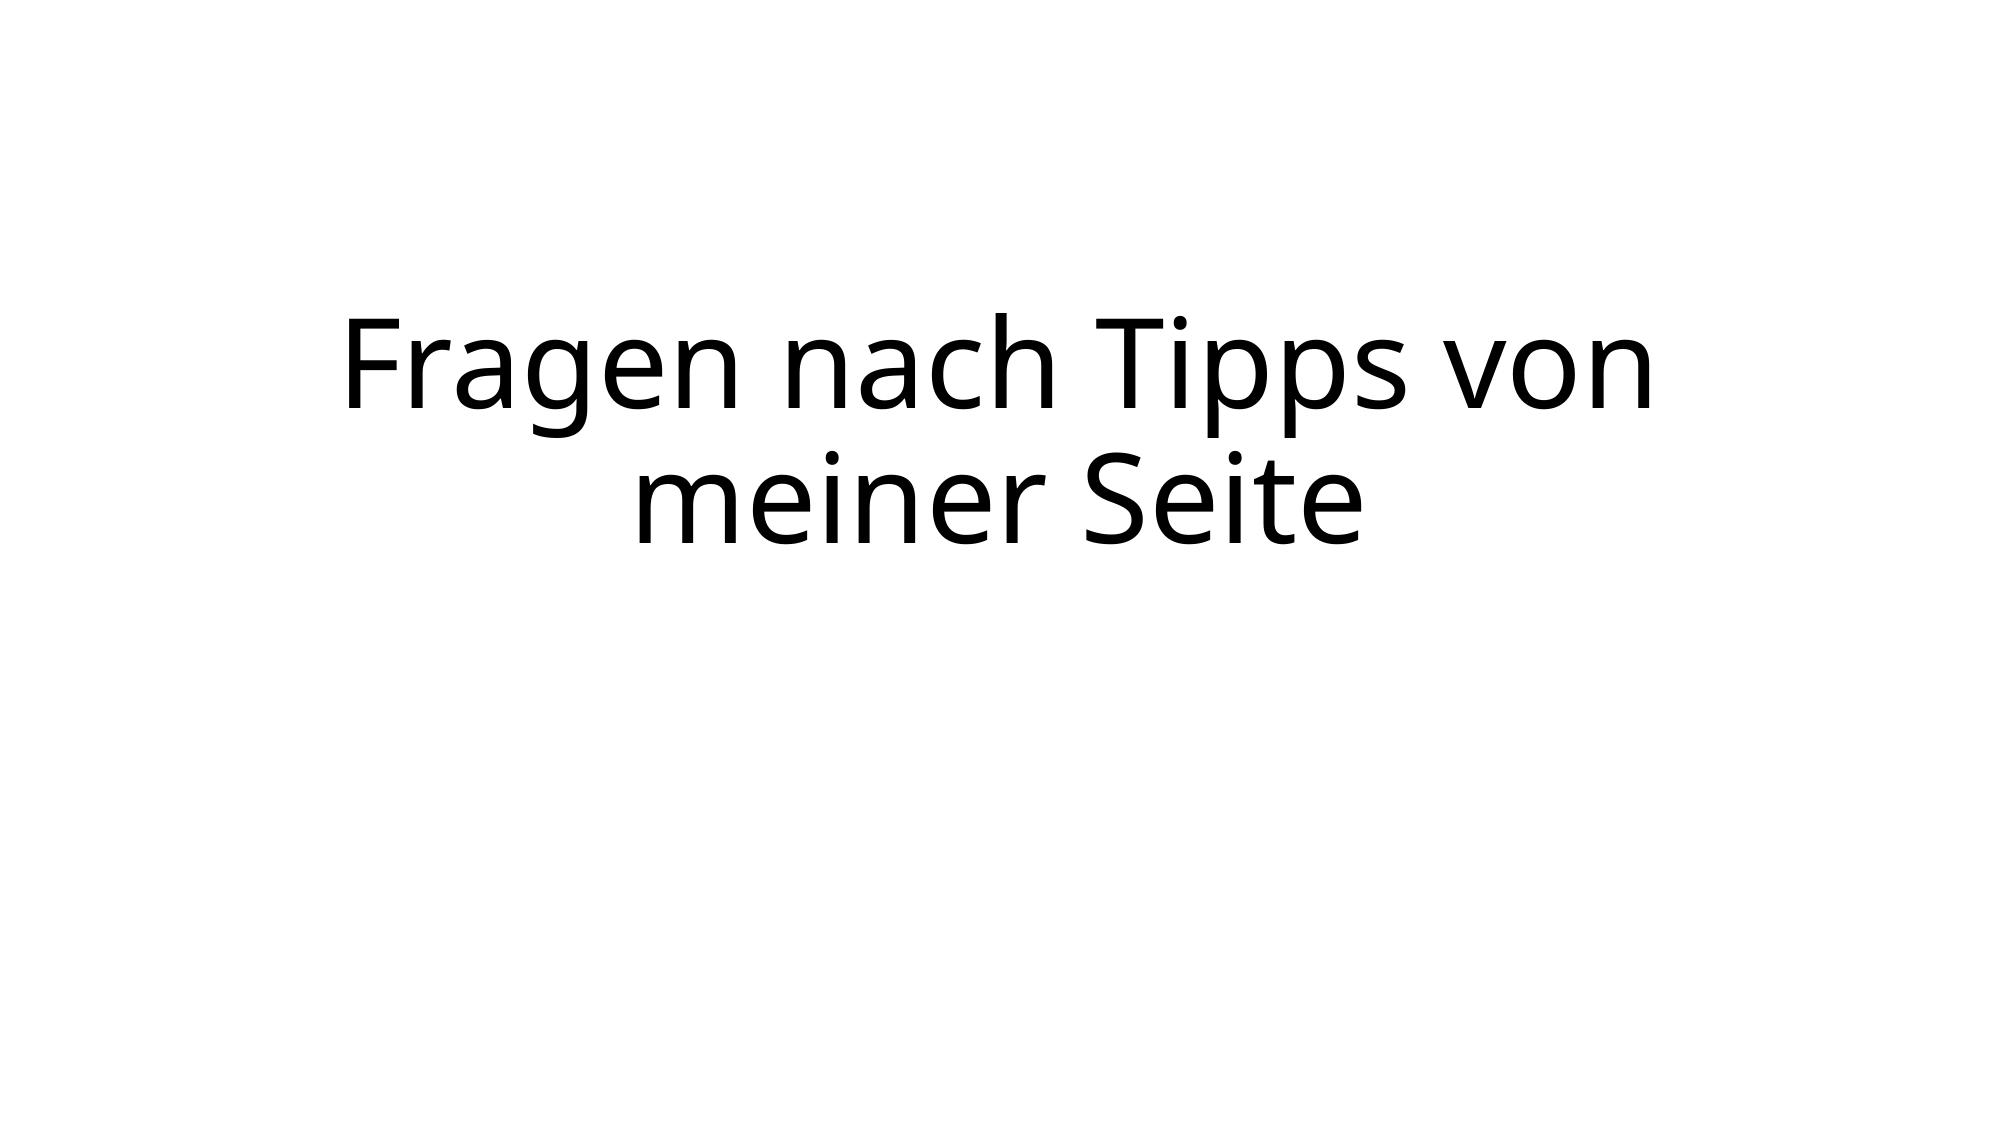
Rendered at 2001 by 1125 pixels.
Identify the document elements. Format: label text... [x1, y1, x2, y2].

title Fragen nach Tipps von meiner Seite [136, 110, 1862, 578]
